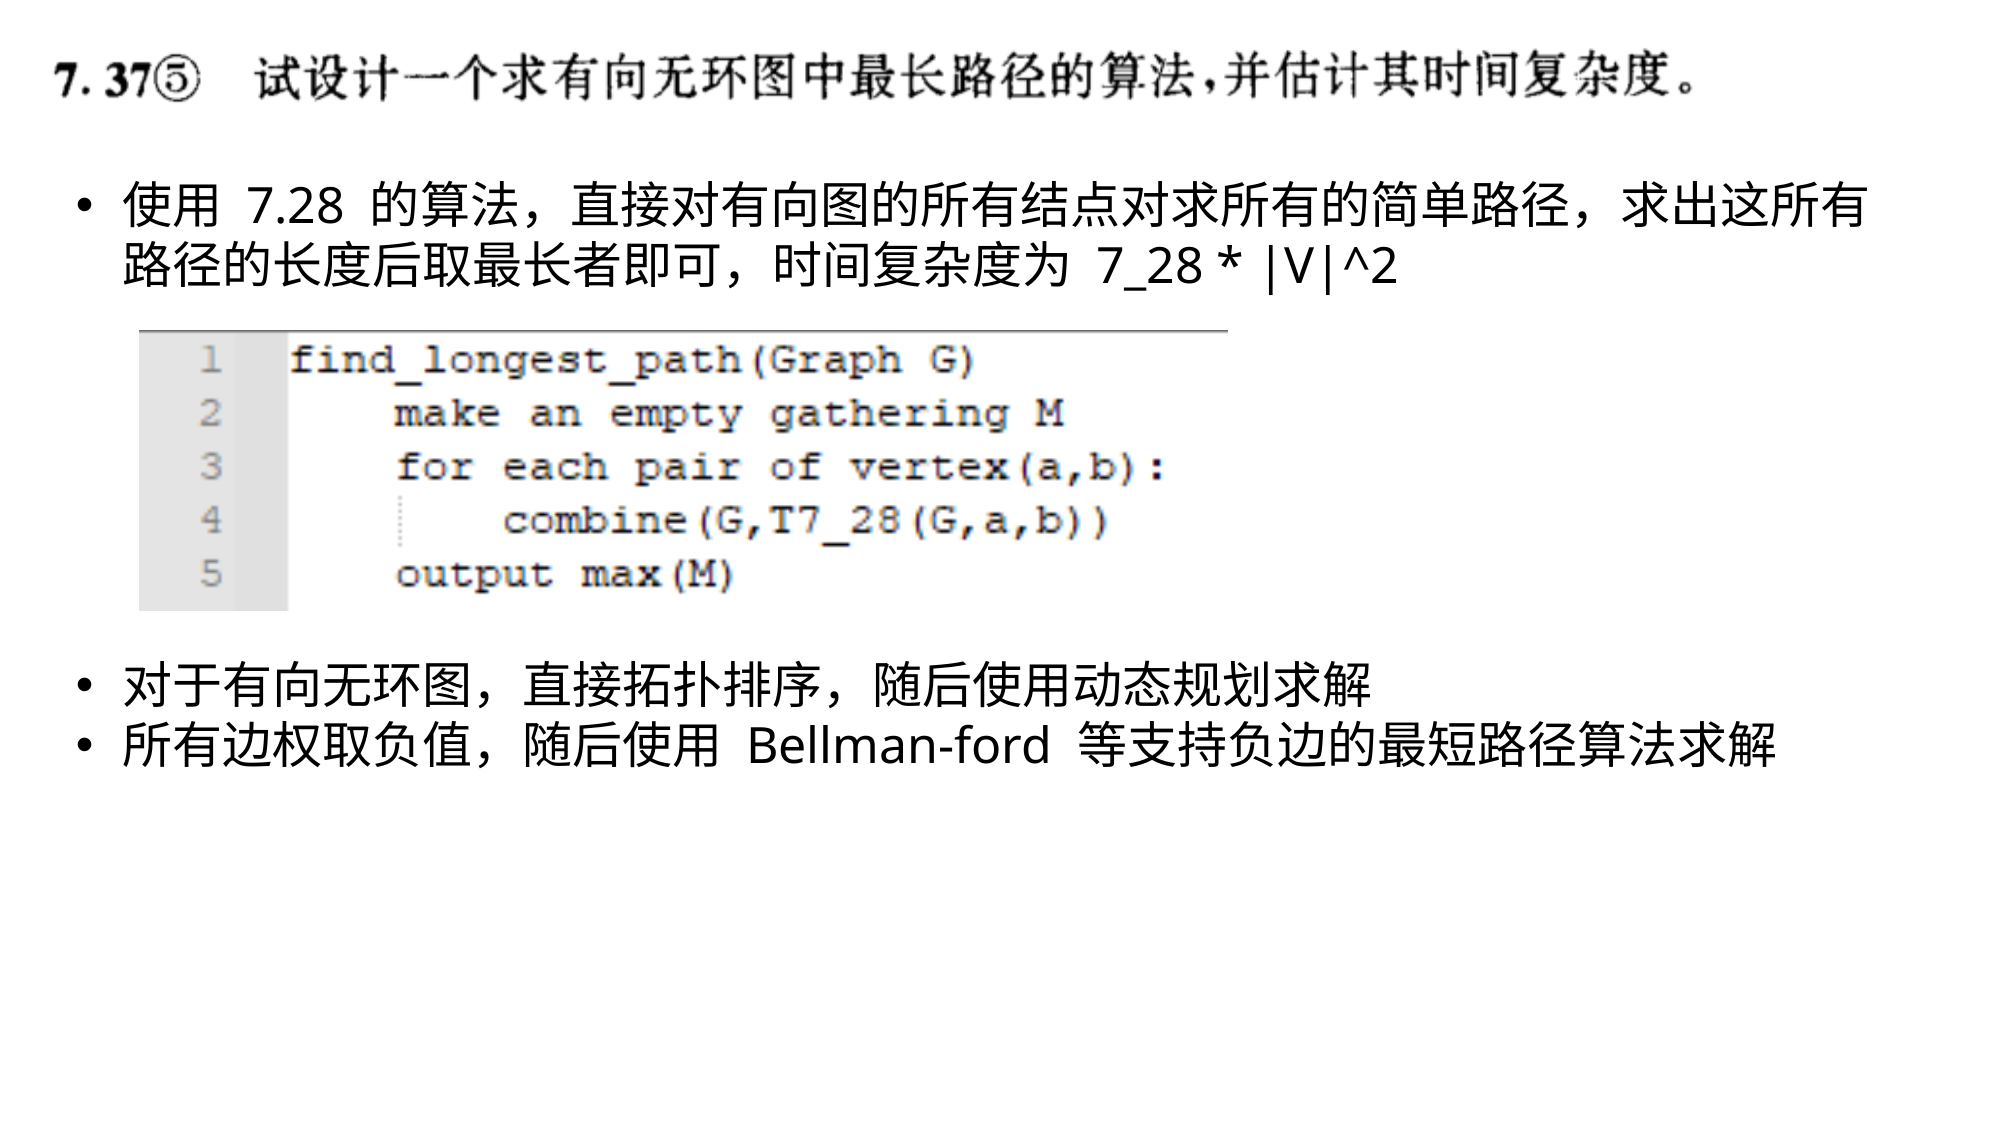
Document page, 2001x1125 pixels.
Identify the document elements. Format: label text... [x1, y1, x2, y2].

text_box 使用 7.28 的算法，直接对有向图的所有结点对求所有的简单路径，求出这所有路径的长度后取最长者即可，时间复杂度为 7_28 * |V|^2 对于有向无环图，直接拓扑排序，随后使用动态规划求解 所有边权取负值，随后使用 Bellman-ford 等支持负边的最短路径算法求解 [61, 166, 1906, 842]
picture [31, 41, 1706, 114]
picture [139, 330, 1228, 612]
